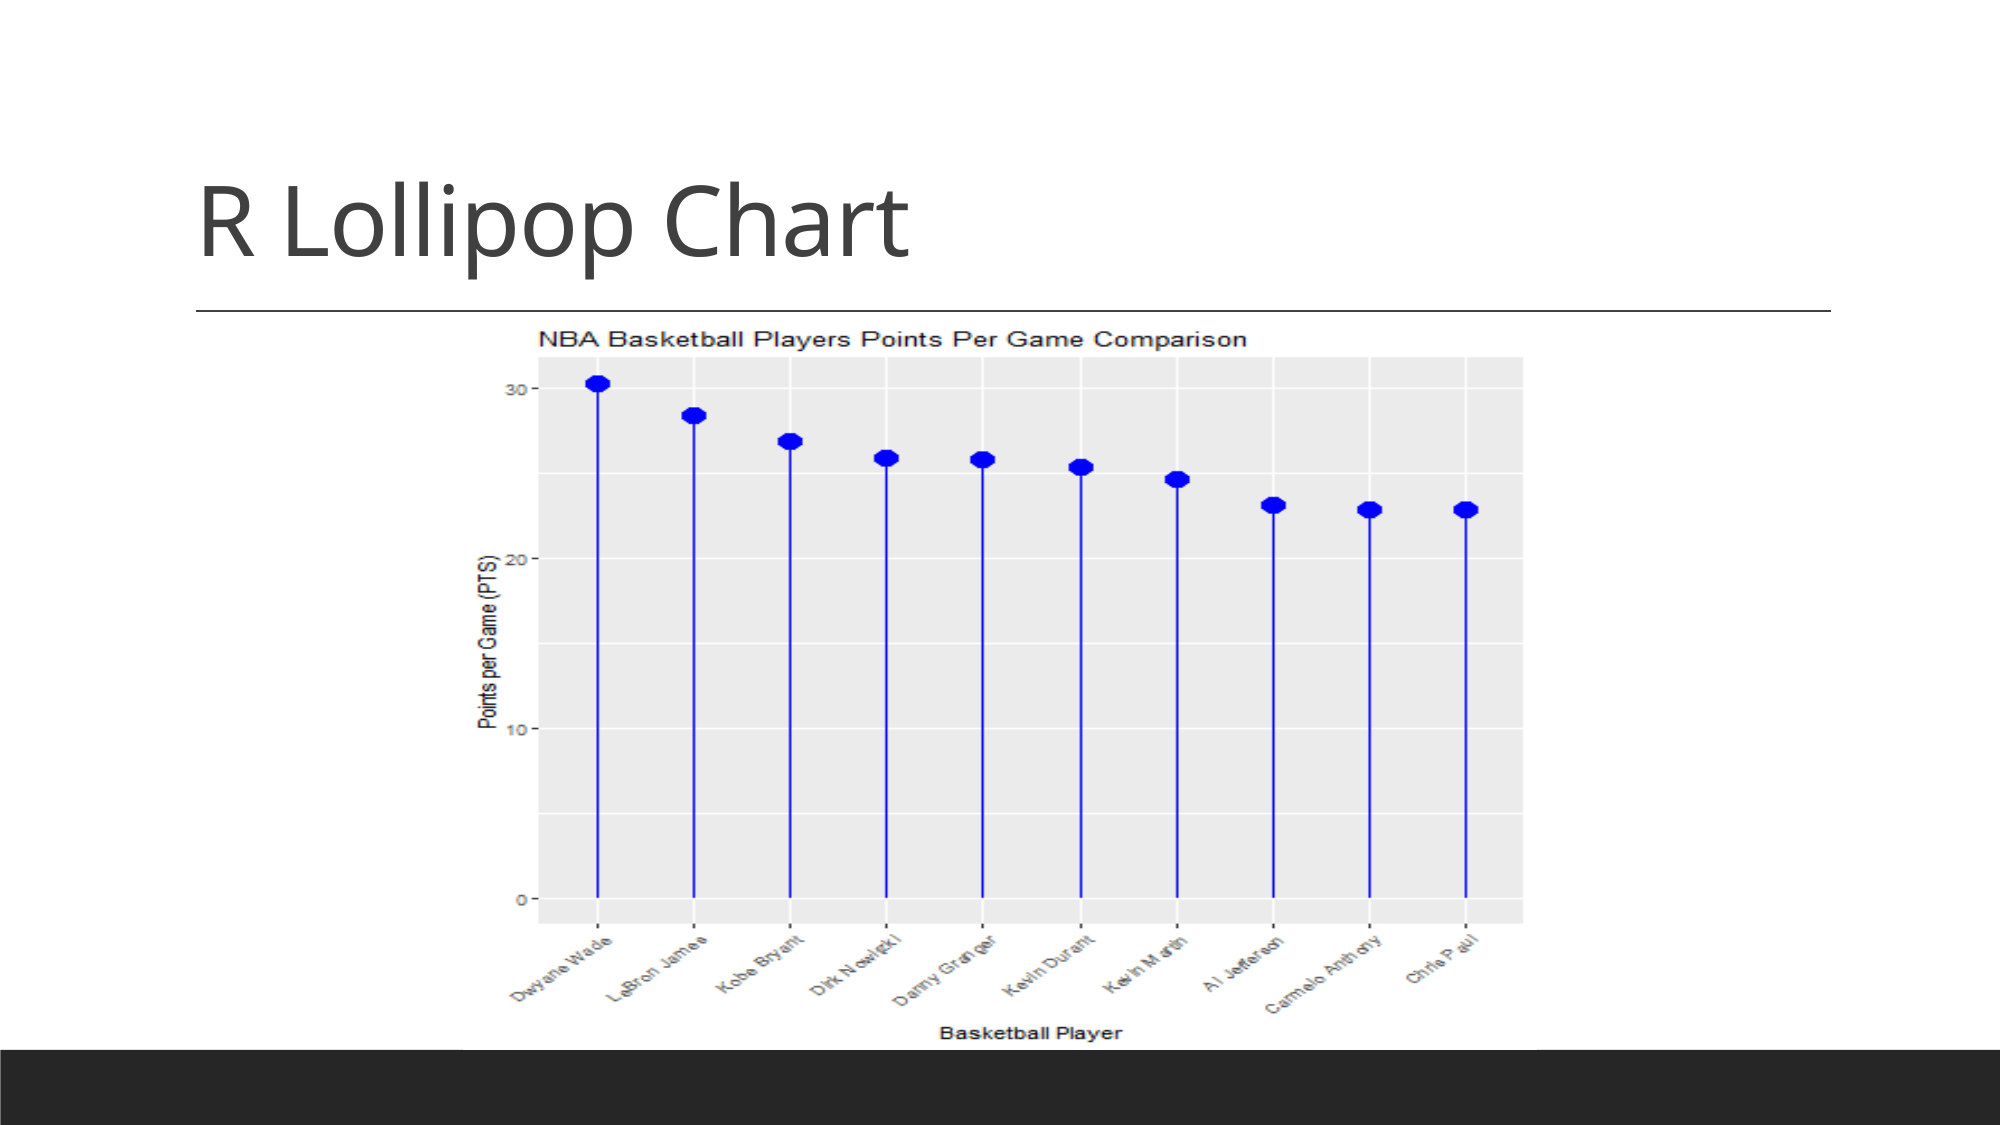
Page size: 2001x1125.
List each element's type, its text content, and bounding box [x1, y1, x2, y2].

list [463, 320, 1537, 1051]
title R Lollipop Chart [180, 47, 1830, 285]
